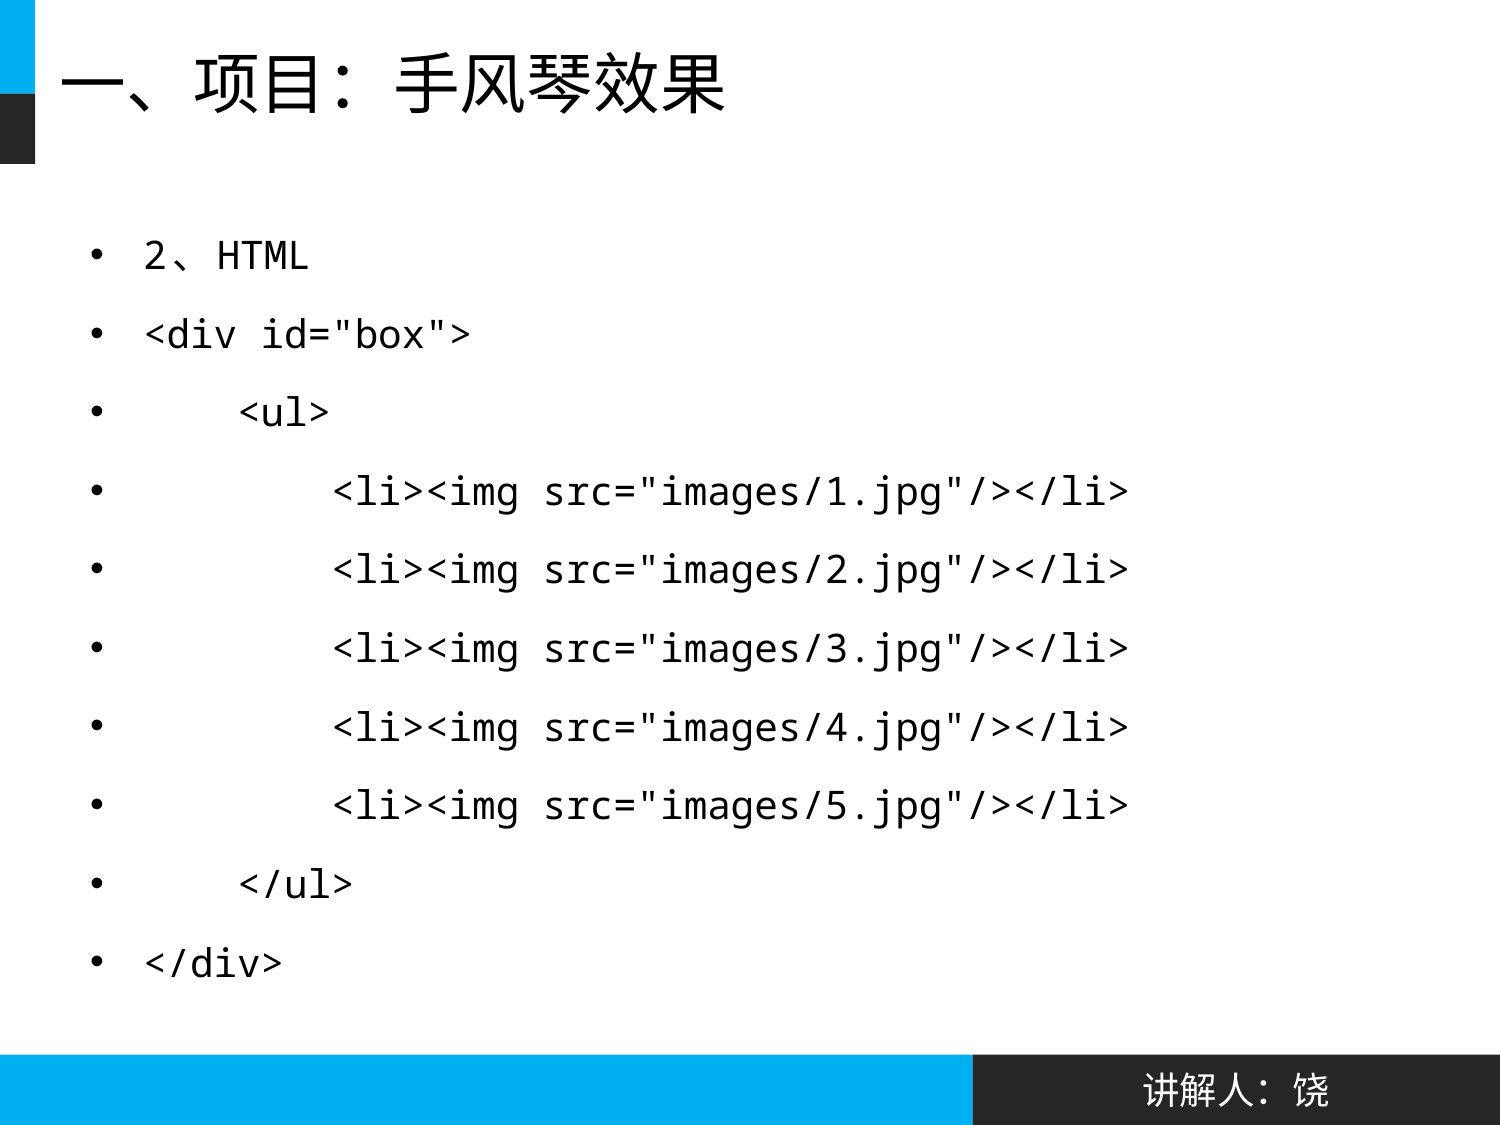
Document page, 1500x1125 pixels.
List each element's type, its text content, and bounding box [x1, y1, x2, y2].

list 2、HTML <div id="box"> <ul> <li><img src="images/1.jpg"/></li> <li><img src="images/2.jpg"/></li> <li><img src="images/3.jpg"/></li> <li><img src="images/4.jpg"/></li> <li><img src="images/5.jpg"/></li> </ul> </div> [75, 199, 1425, 1005]
title 一、项目：手风琴效果 [44, 0, 1454, 164]
